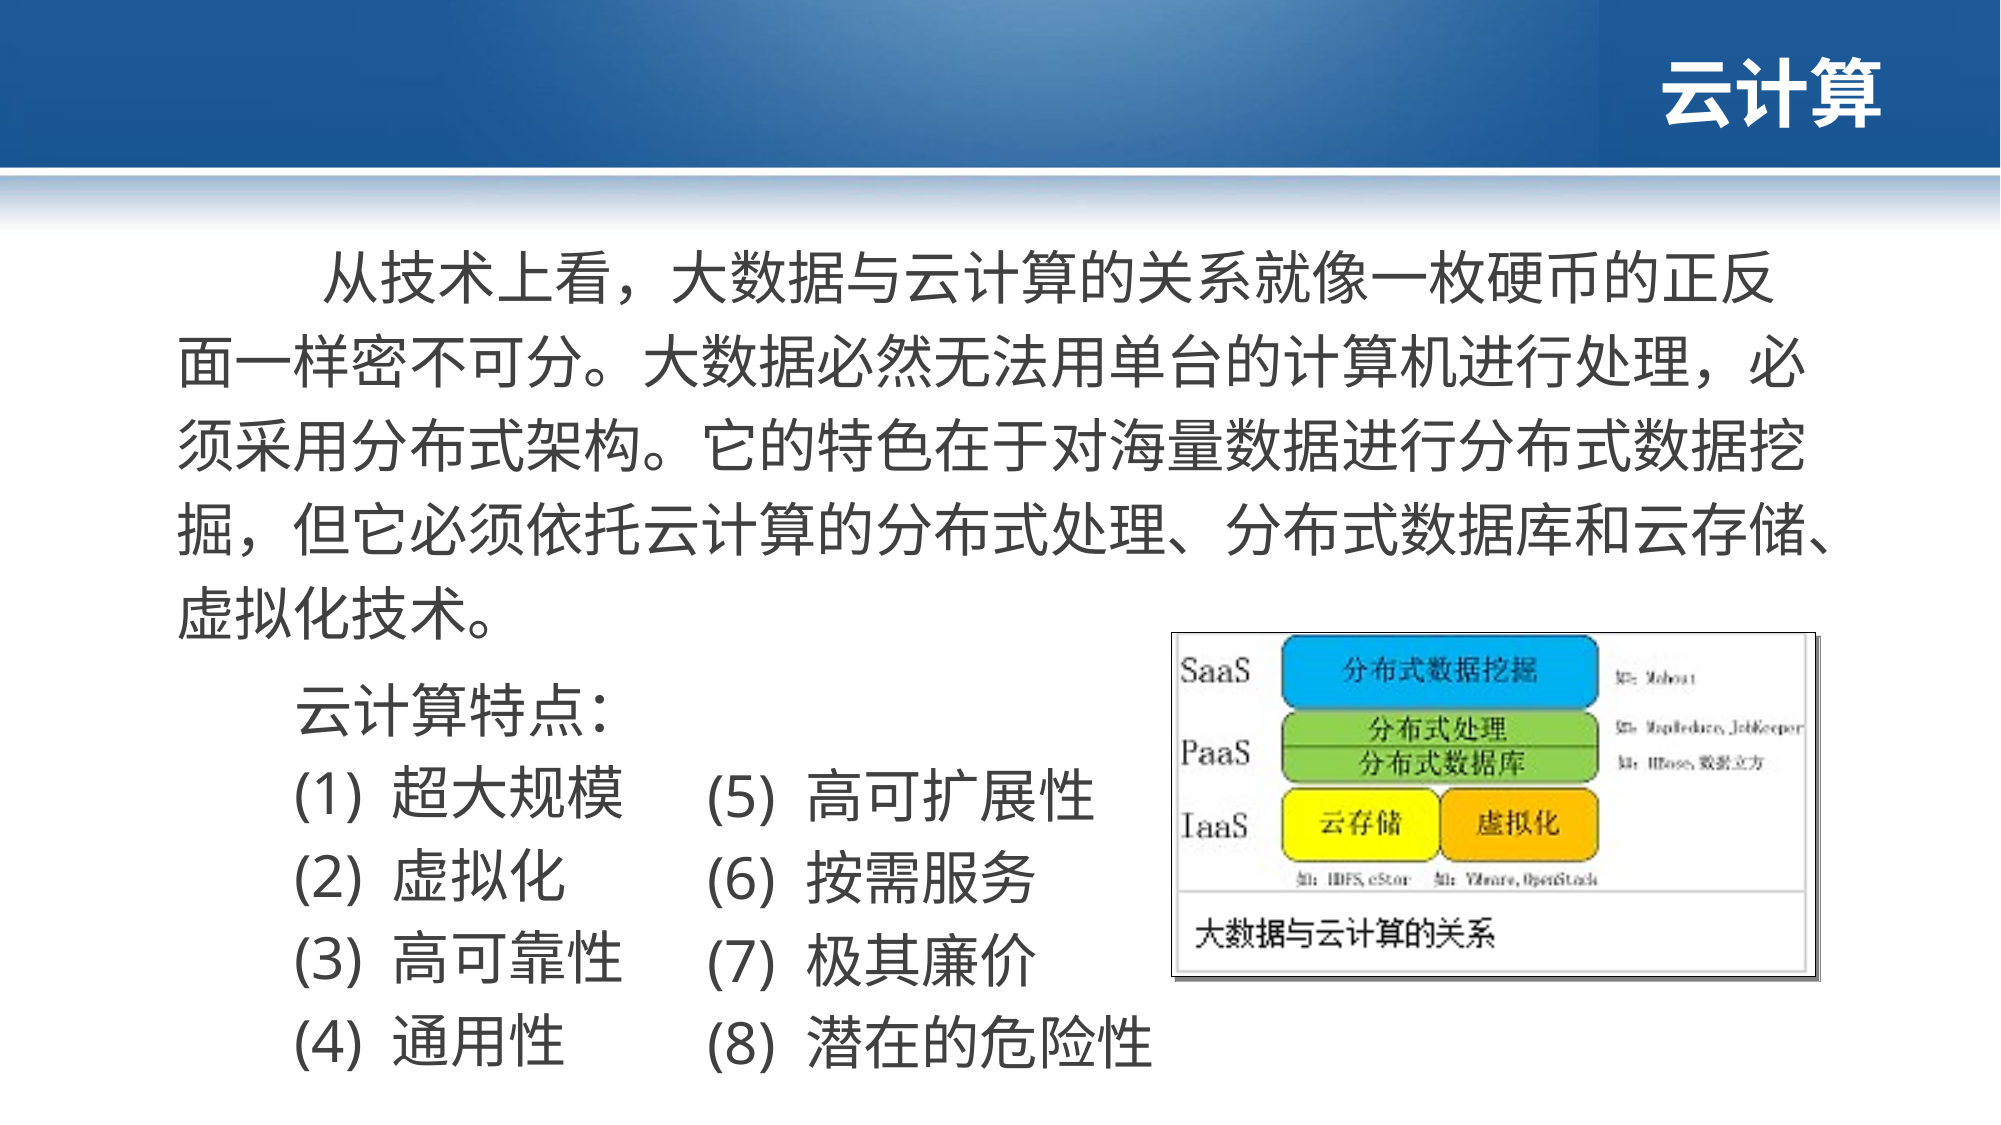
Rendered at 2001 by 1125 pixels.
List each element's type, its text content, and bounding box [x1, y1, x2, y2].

title 云计算 [99, 45, 1900, 138]
picture [0, 0, 2001, 1125]
list 从技术上看，大数据与云计算的关系就像一枚硬币的正反面一样密不可分。大数据必然无法用单台的计算机进行处理，必须采用分布式架构。它的特色在于对海量数据进行分布式数据挖掘，但它必须依托云计算的分布式处理、分布式数据库和云存储、虚拟化技术。 云计算特点： (1) 超大规模 (2) 虚拟化 (3) 高可靠性 (4) 通用性 [161, 219, 1851, 1125]
text_box (5) 高可扩展性 (6) 按需服务 (7) 极其廉价 (8) 潜在的危险性 [574, 751, 1284, 1084]
picture [1172, 633, 1816, 977]
